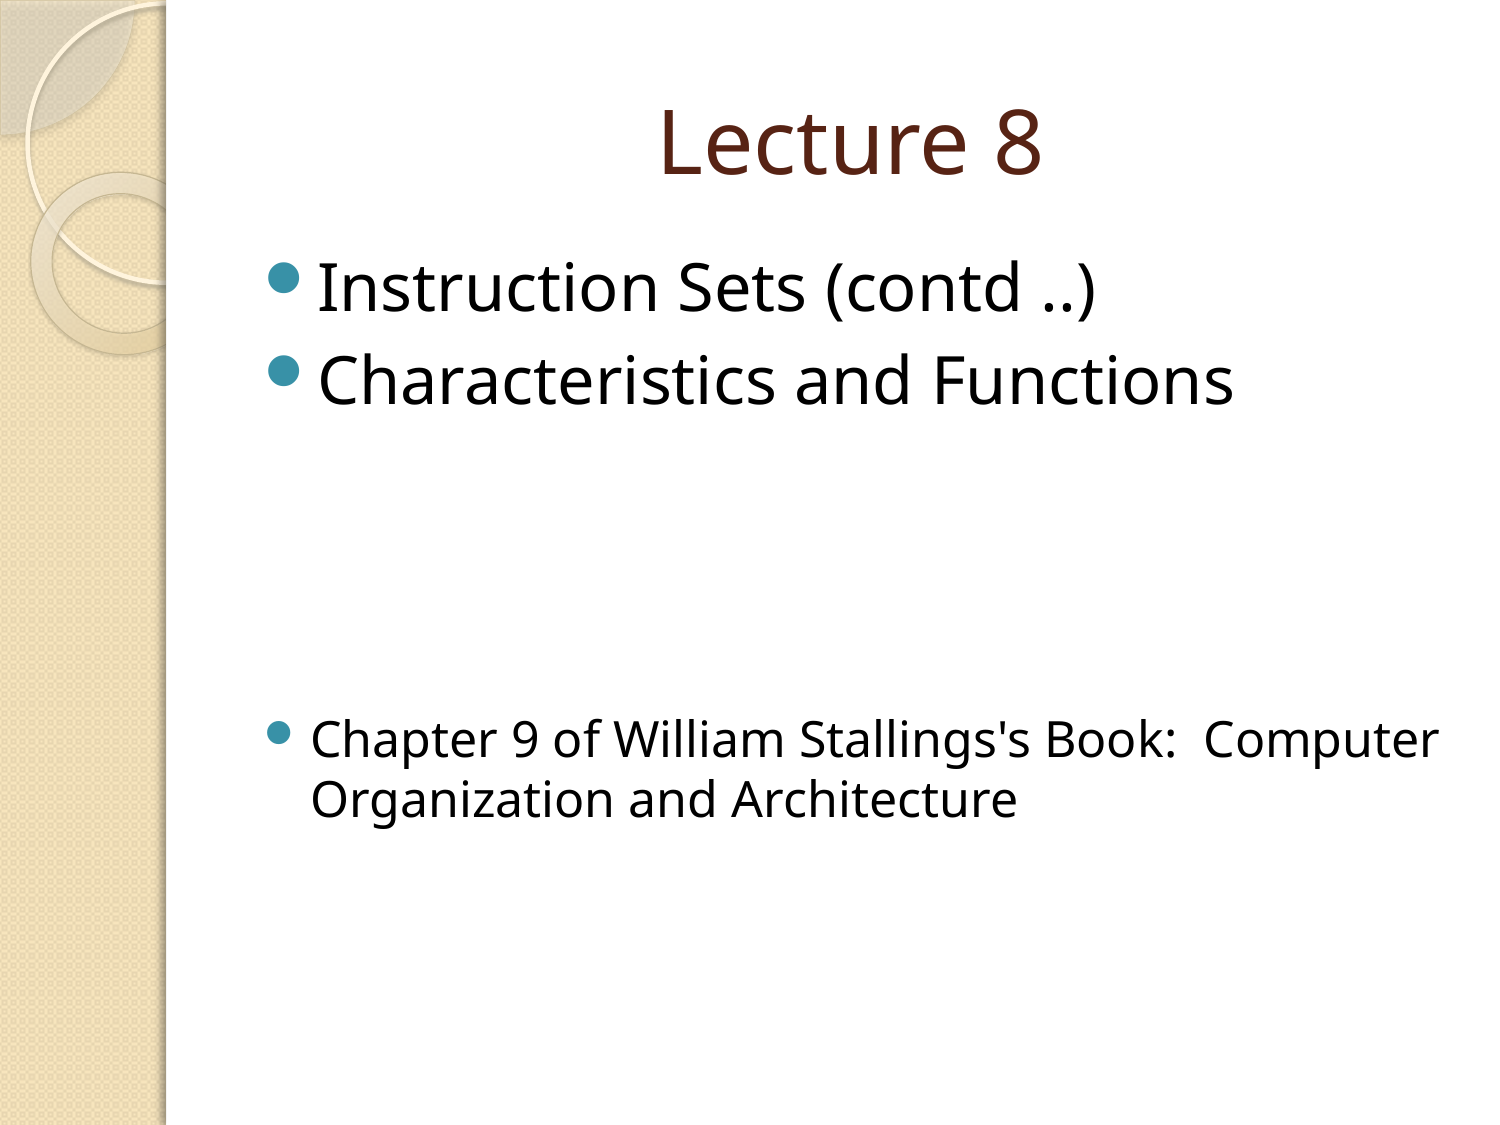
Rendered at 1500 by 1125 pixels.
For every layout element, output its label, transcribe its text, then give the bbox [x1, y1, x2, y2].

title Lecture 8 [235, 45, 1466, 233]
list Instruction Sets (contd ..) Characteristics and Functions Chapter 9 of William Stallings's Book: Computer Organization and Architecture [235, 237, 1466, 1026]
